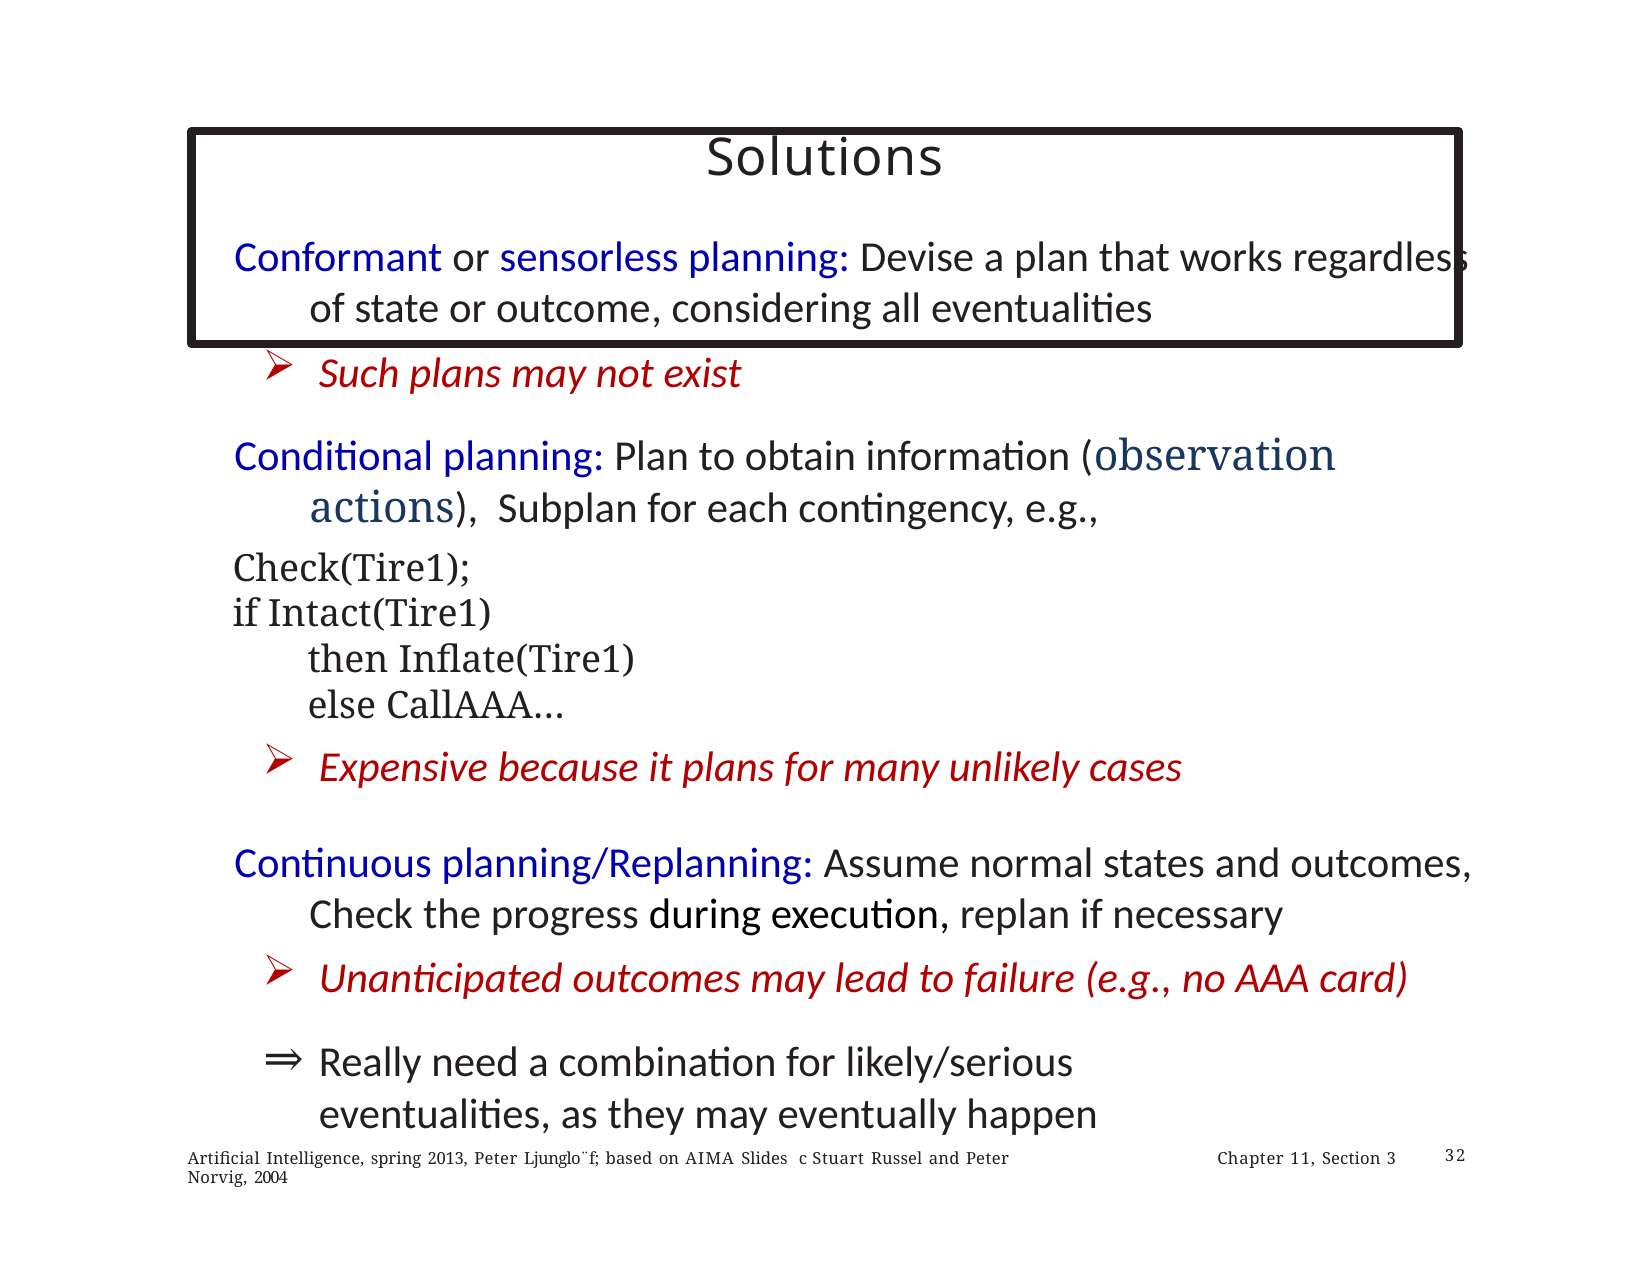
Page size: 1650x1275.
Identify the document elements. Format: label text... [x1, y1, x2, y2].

footer Artificial Intelligence, spring 2013, Peter Ljunglo¨f; based on AIMA Slides c Stuart Russel and Peter Norvig, 2004 [185, 1148, 1068, 1275]
slide_number 32 [1438, 1149, 1471, 1275]
title Solutions [191, 131, 1459, 226]
text_box Conformant or sensorless planning: Devise a plan that works regardless of state or outcome, considering all eventualities Such plans may not exist Conditional planning: Plan to obtain information (observation actions), Subplan for each contingency, e.g., Check(Tire1); if Intact(Tire1) then Inflate(Tire1) else CallAAA… Expensive because it plans for many unlikely cases Continuous planning/Replanning: Assume normal states and outcomes, Check the progress during execution, replan if necessary Unanticipated outcomes may lead to failure (e.g., no AAA card) Really need a combination for likely/serious eventualities, as they may eventually happen [185, 226, 1488, 1137]
slide_number Chapter 11, Section 3 [1215, 1149, 1412, 1275]
